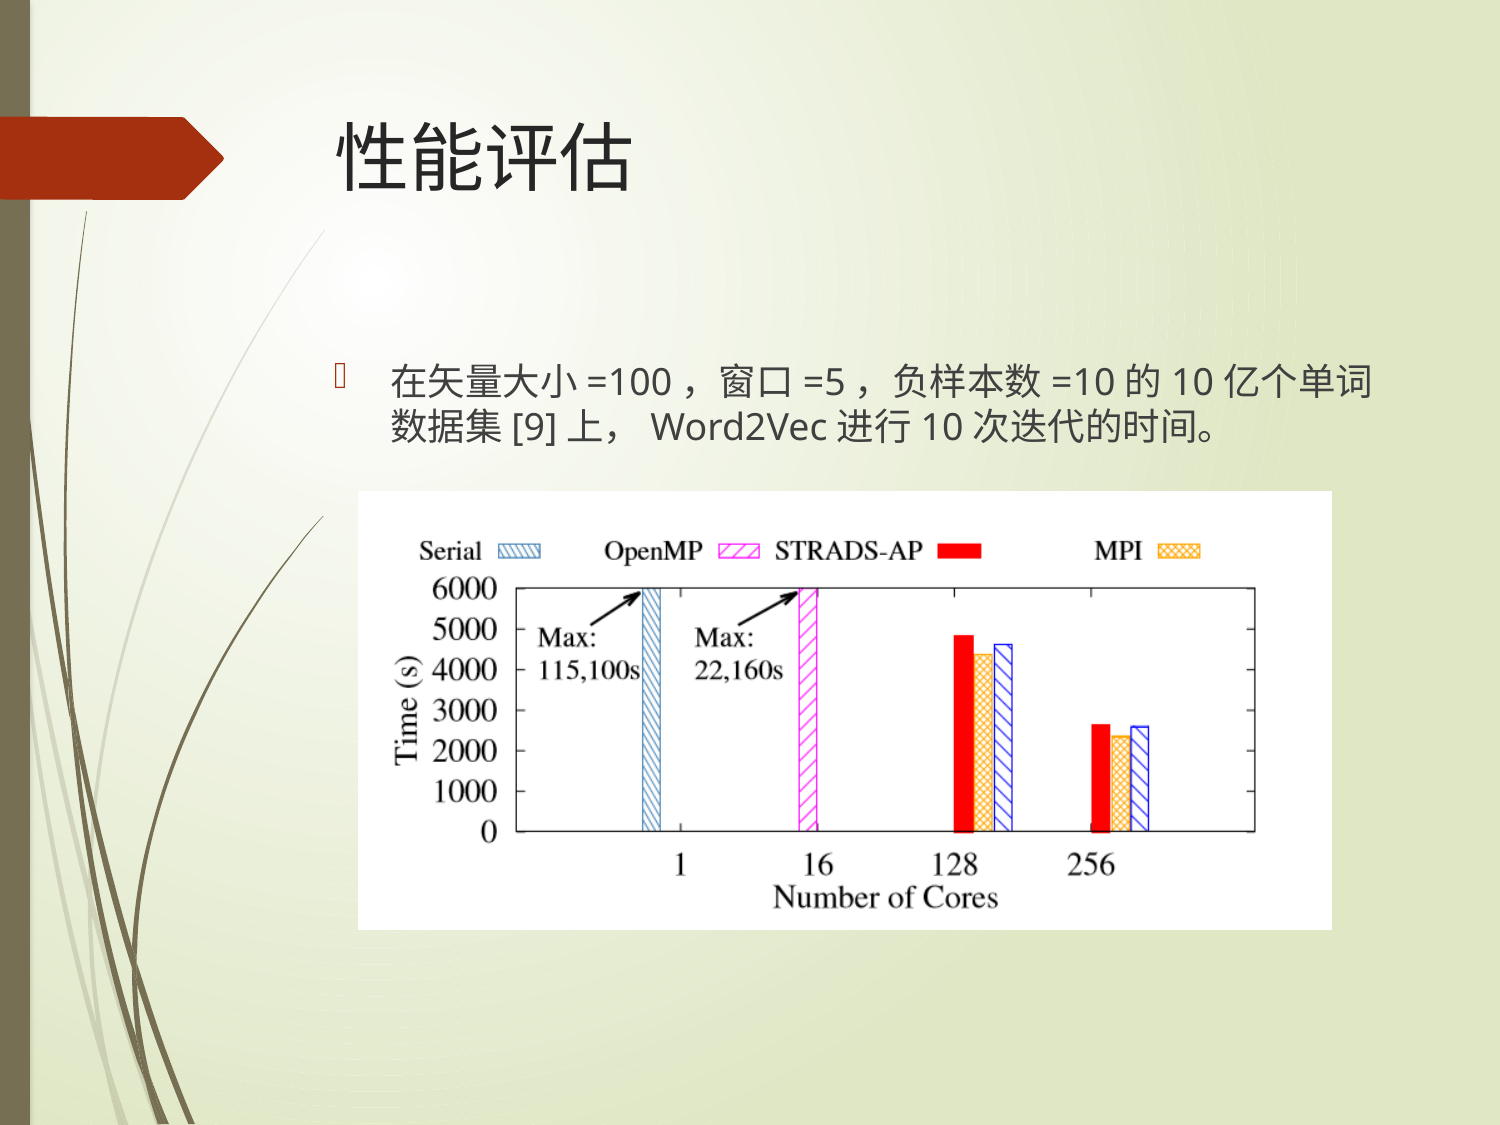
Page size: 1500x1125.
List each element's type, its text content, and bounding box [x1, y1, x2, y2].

list 在矢量大小=100，窗口=5，负样本数=10的10亿个单词数据集[9]上，Word2Vec进行10次迭代的时间。 [318, 350, 1400, 970]
title 性能评估 [319, 102, 1400, 313]
picture [358, 491, 1332, 930]
